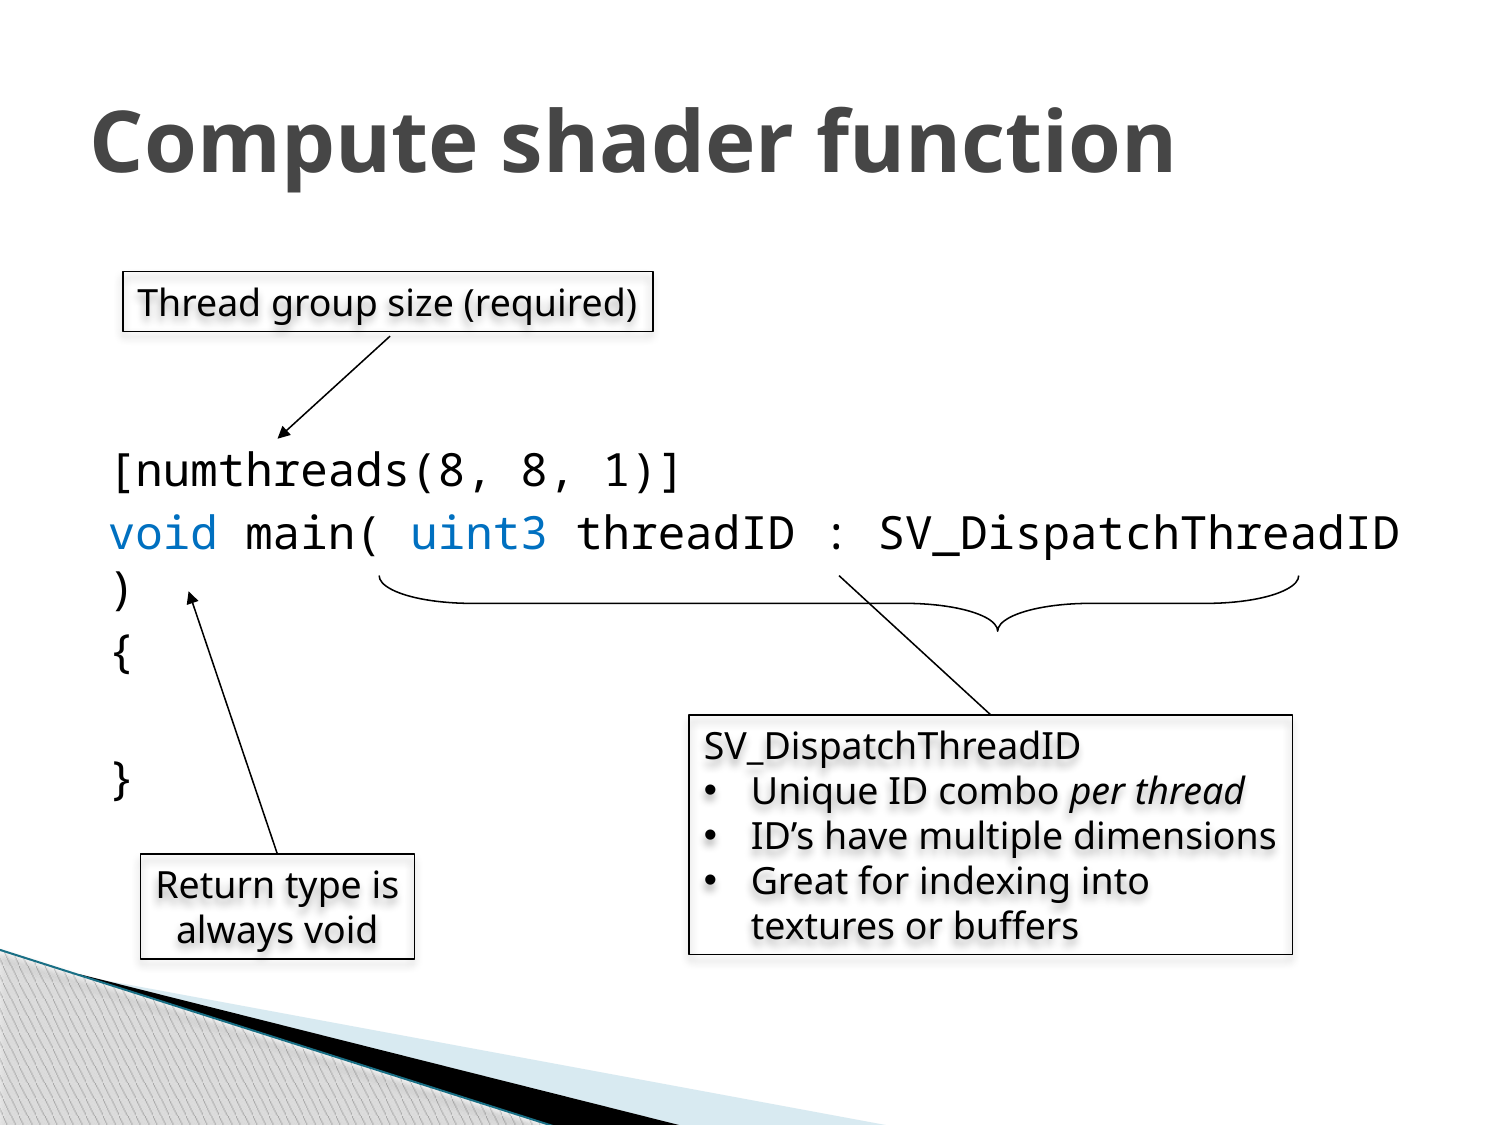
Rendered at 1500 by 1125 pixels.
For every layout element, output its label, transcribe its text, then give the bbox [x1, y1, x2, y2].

list [numthreads(8, 8, 1)] void main( uint3 threadID : SV_DispatchThreadID ) { } [75, 242, 1425, 986]
text_box [841, 575, 1300, 632]
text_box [188, 590, 278, 855]
text_box Thread group size (required) [122, 271, 654, 332]
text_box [277, 335, 391, 439]
title Compute shader function [75, 45, 1425, 233]
text_box Return type is always void [140, 853, 415, 960]
text_box [378, 575, 868, 605]
text_box SV_DispatchThreadID Unique ID combo per thread ID’s have multiple dimensions Great for indexing into textures or buffers [688, 714, 1293, 955]
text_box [990, 630, 998, 716]
